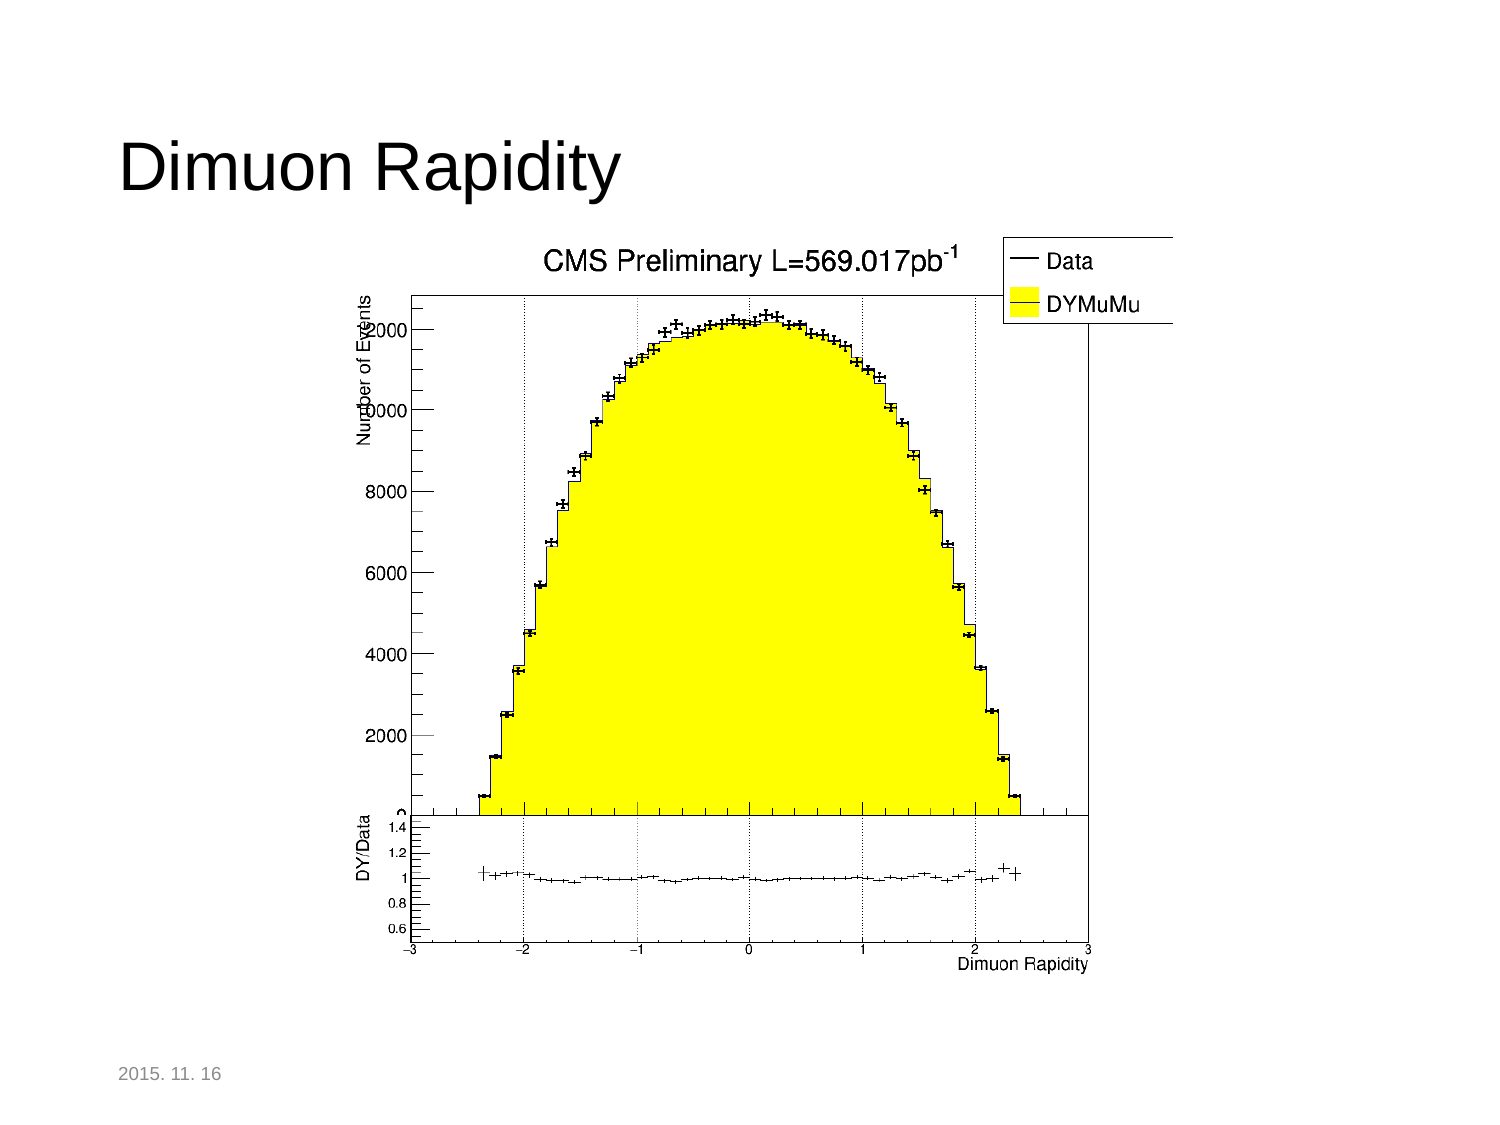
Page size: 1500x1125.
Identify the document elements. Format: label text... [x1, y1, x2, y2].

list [326, 237, 1173, 1062]
title Dimuon Rapidity [103, 59, 1397, 278]
slide_number 2015. 11. 16 [103, 1042, 441, 1103]
